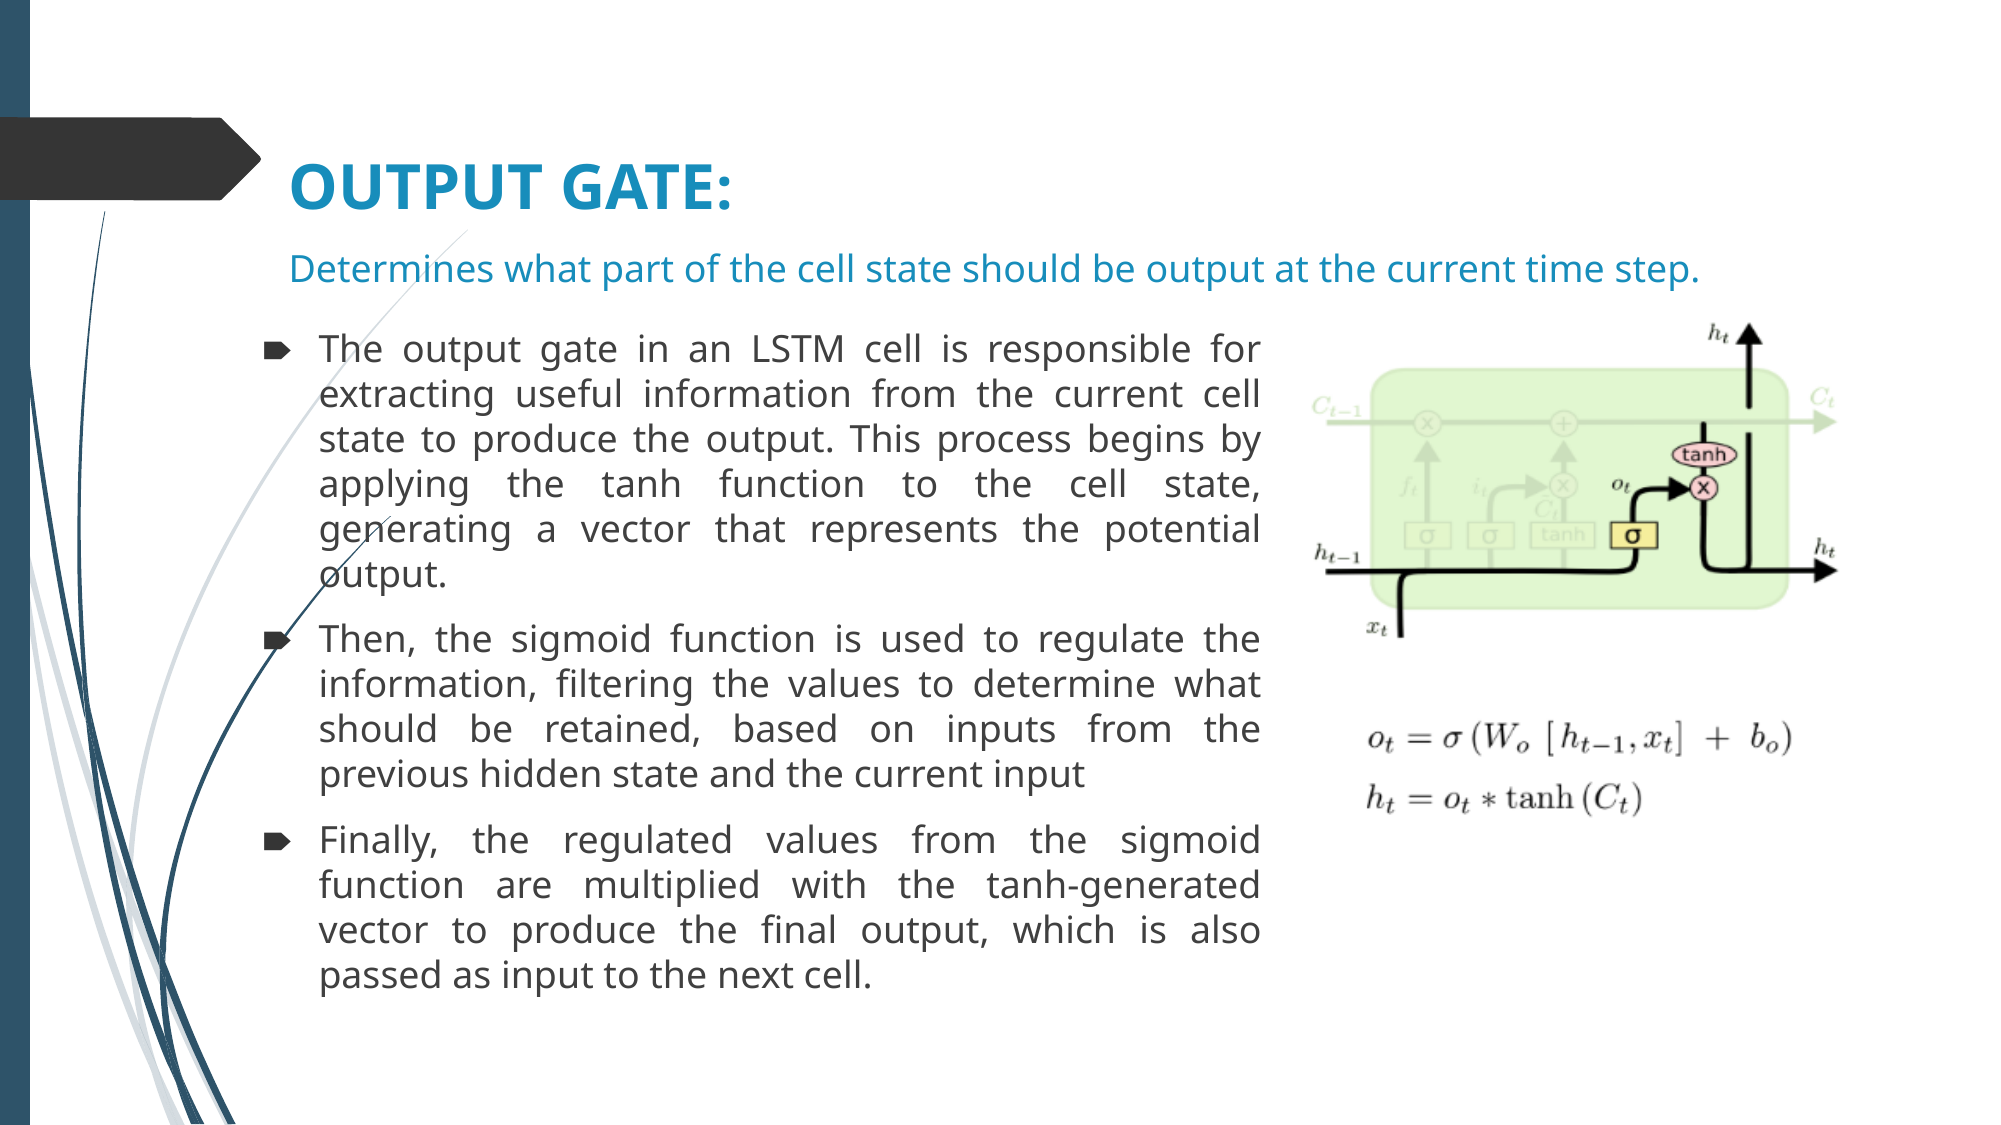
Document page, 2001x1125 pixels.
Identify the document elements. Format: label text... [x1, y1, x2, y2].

picture [1343, 695, 1832, 858]
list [1295, 312, 1881, 671]
list The output gate in an LSTM cell is responsible for extracting useful information from the current cell state to produce the output. This process begins by applying the tanh function to the cell state, generating a vector that represents the potential output. Then, the sigmoid function is used to regulate the information, filtering the values to determine what should be retained, based on inputs from the previous hidden state and the current input Finally, the regulated values from the sigmoid function are multiplied with the tanh-generated vector to produce the final output, which is also passed as input to the next cell. [247, 317, 1278, 1005]
title OUTPUT GATE: Determines what part of the cell state should be output at the current time step. [273, 102, 1888, 313]
